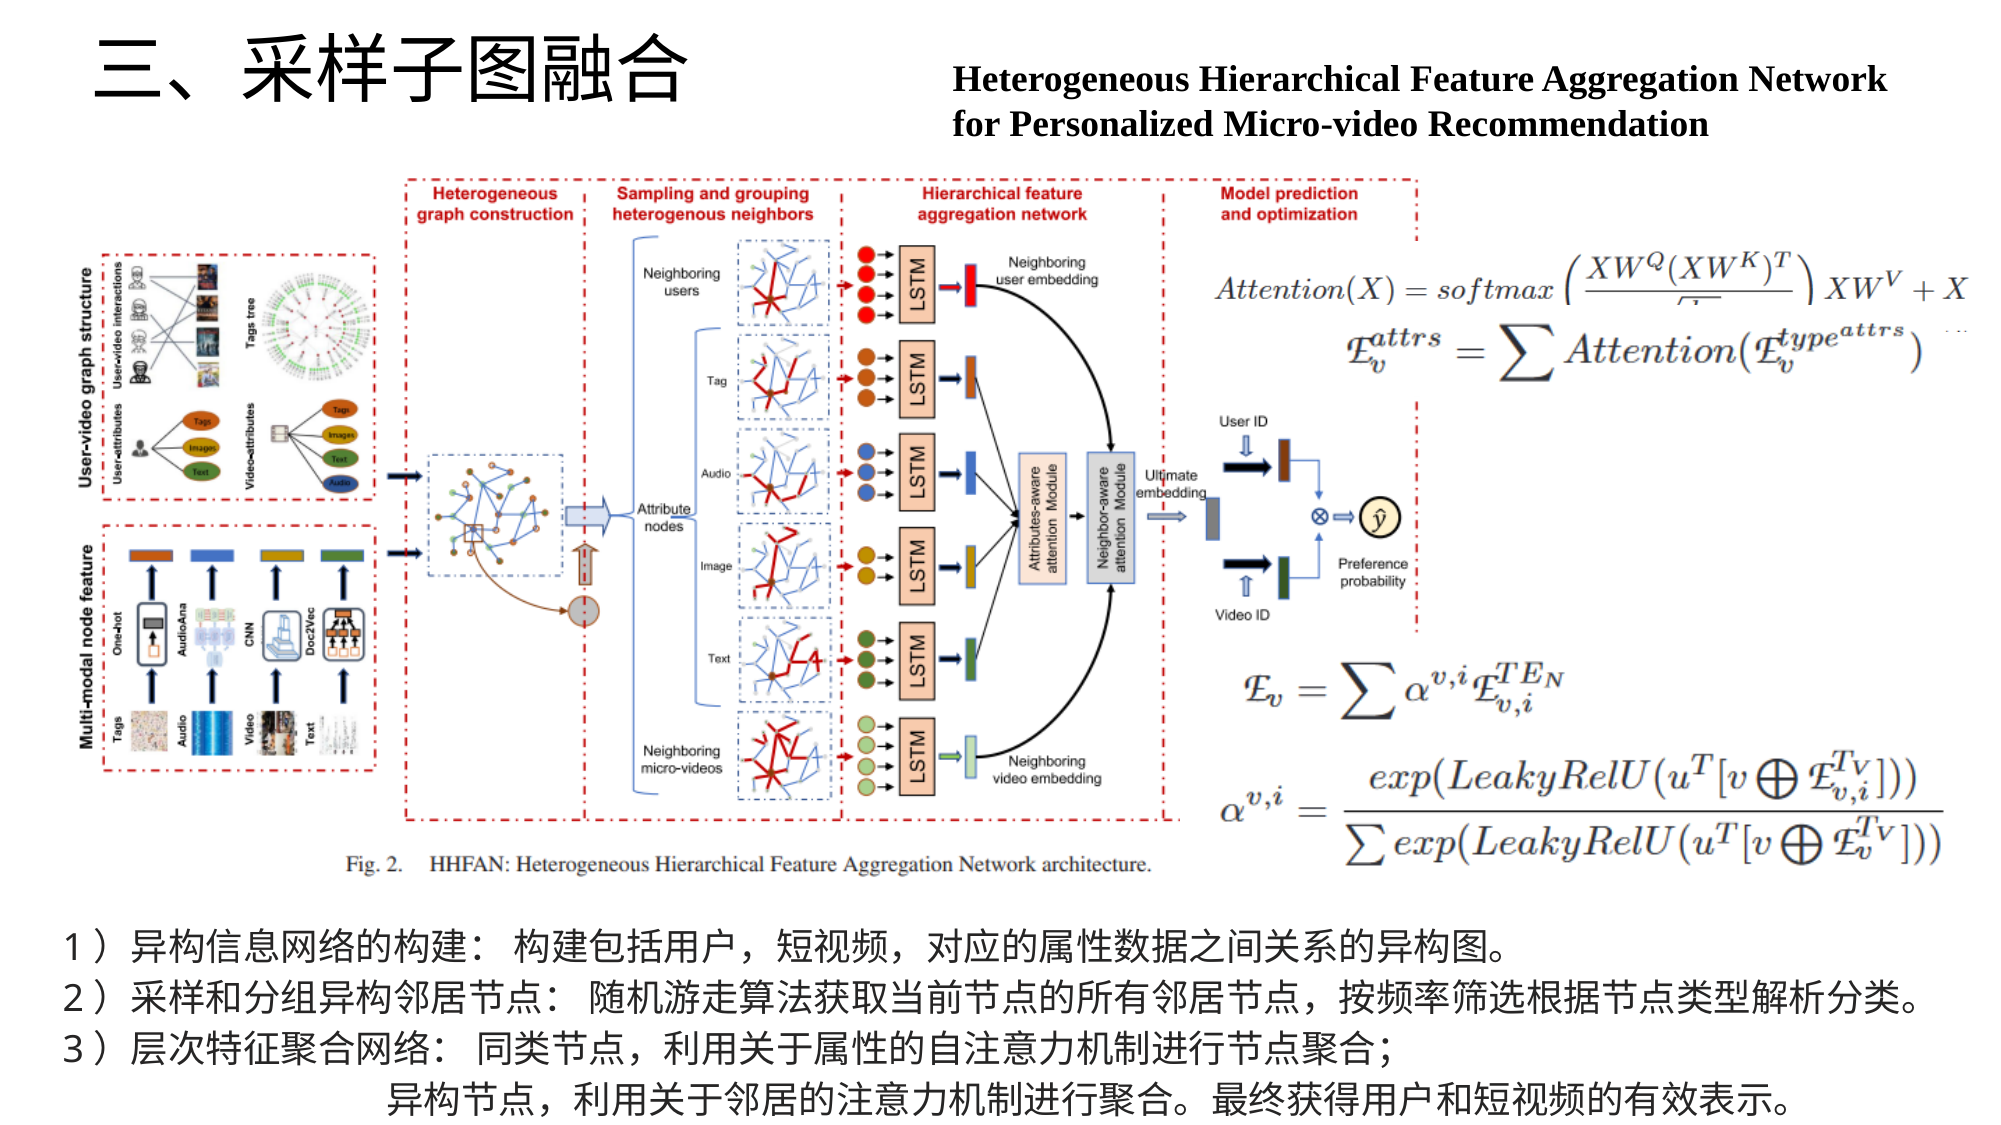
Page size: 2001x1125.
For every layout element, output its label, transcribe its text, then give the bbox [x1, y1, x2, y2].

text_box 1）异构信息⽹络的构建： 构建包括⽤户，短视频，对应的属性数据之间关系的异构图。 2）采样和分组异构邻居节点： 随机游⾛算法获取当前节点的所有邻居节点，按频率筛选根据节点类型解析分类。 3）层次特征聚合⽹络： 同类节点，利⽤关于属性的⾃注意⼒机制进⾏节点聚合； 异构节点，利⽤关于邻居的注意⼒机制进⾏聚合。最终获得⽤户和短视频的有效表示。 [47, 915, 2000, 1125]
text_box Heterogeneous Hierarchical Feature Aggregation Network for Personalized Micro-video Recommendation [937, 46, 1948, 151]
title 三、采样子图融合 [75, 0, 1801, 182]
picture [59, 152, 1978, 884]
